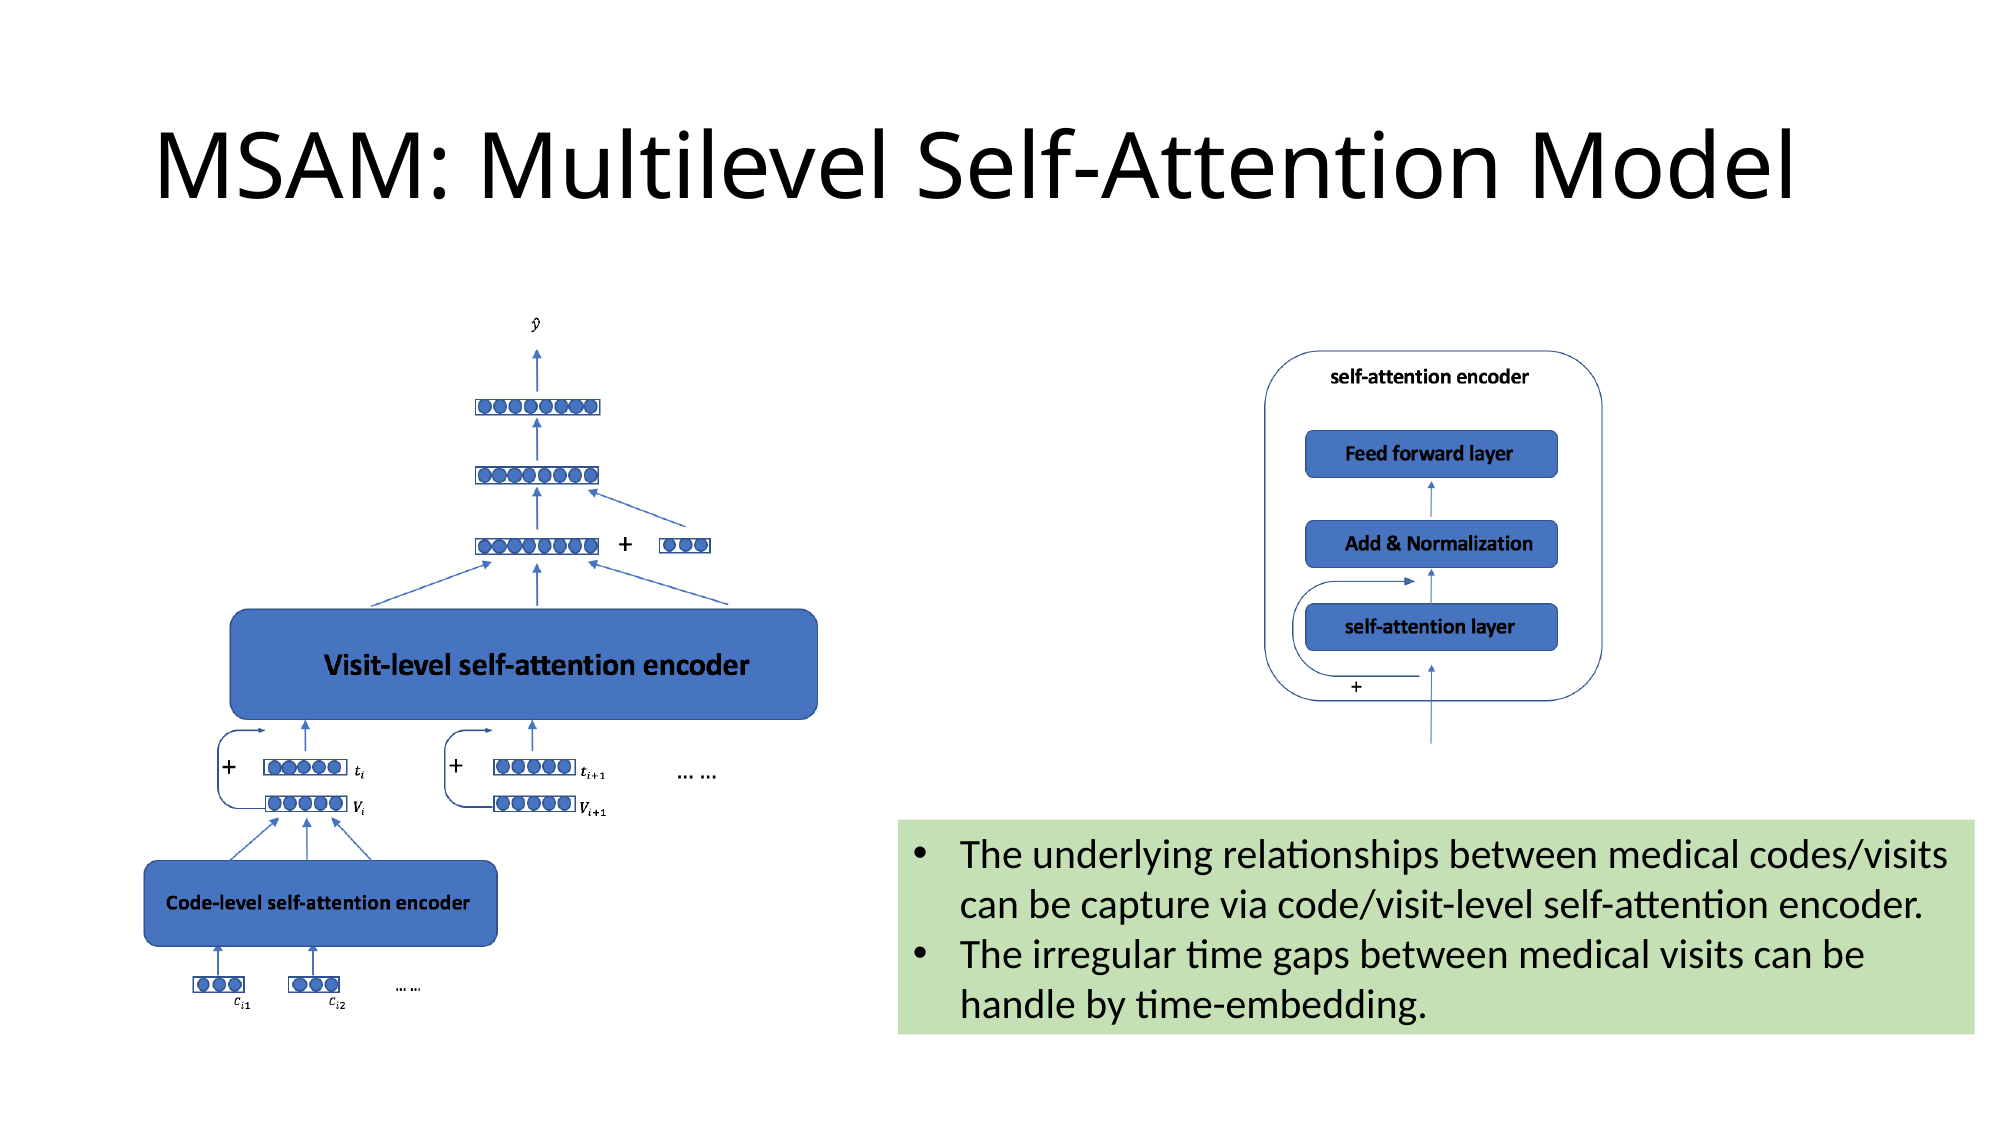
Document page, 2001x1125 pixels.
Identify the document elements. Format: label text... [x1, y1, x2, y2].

title MSAM: Multilevel Self-Attention Model [137, 59, 1863, 278]
picture [1244, 336, 1629, 762]
text_box The underlying relationships between medical codes/visits can be capture via code/visit-level self-attention encoder. The irregular time gaps between medical visits can be handle by time-embedding. [898, 819, 1975, 1035]
picture [137, 262, 824, 1037]
